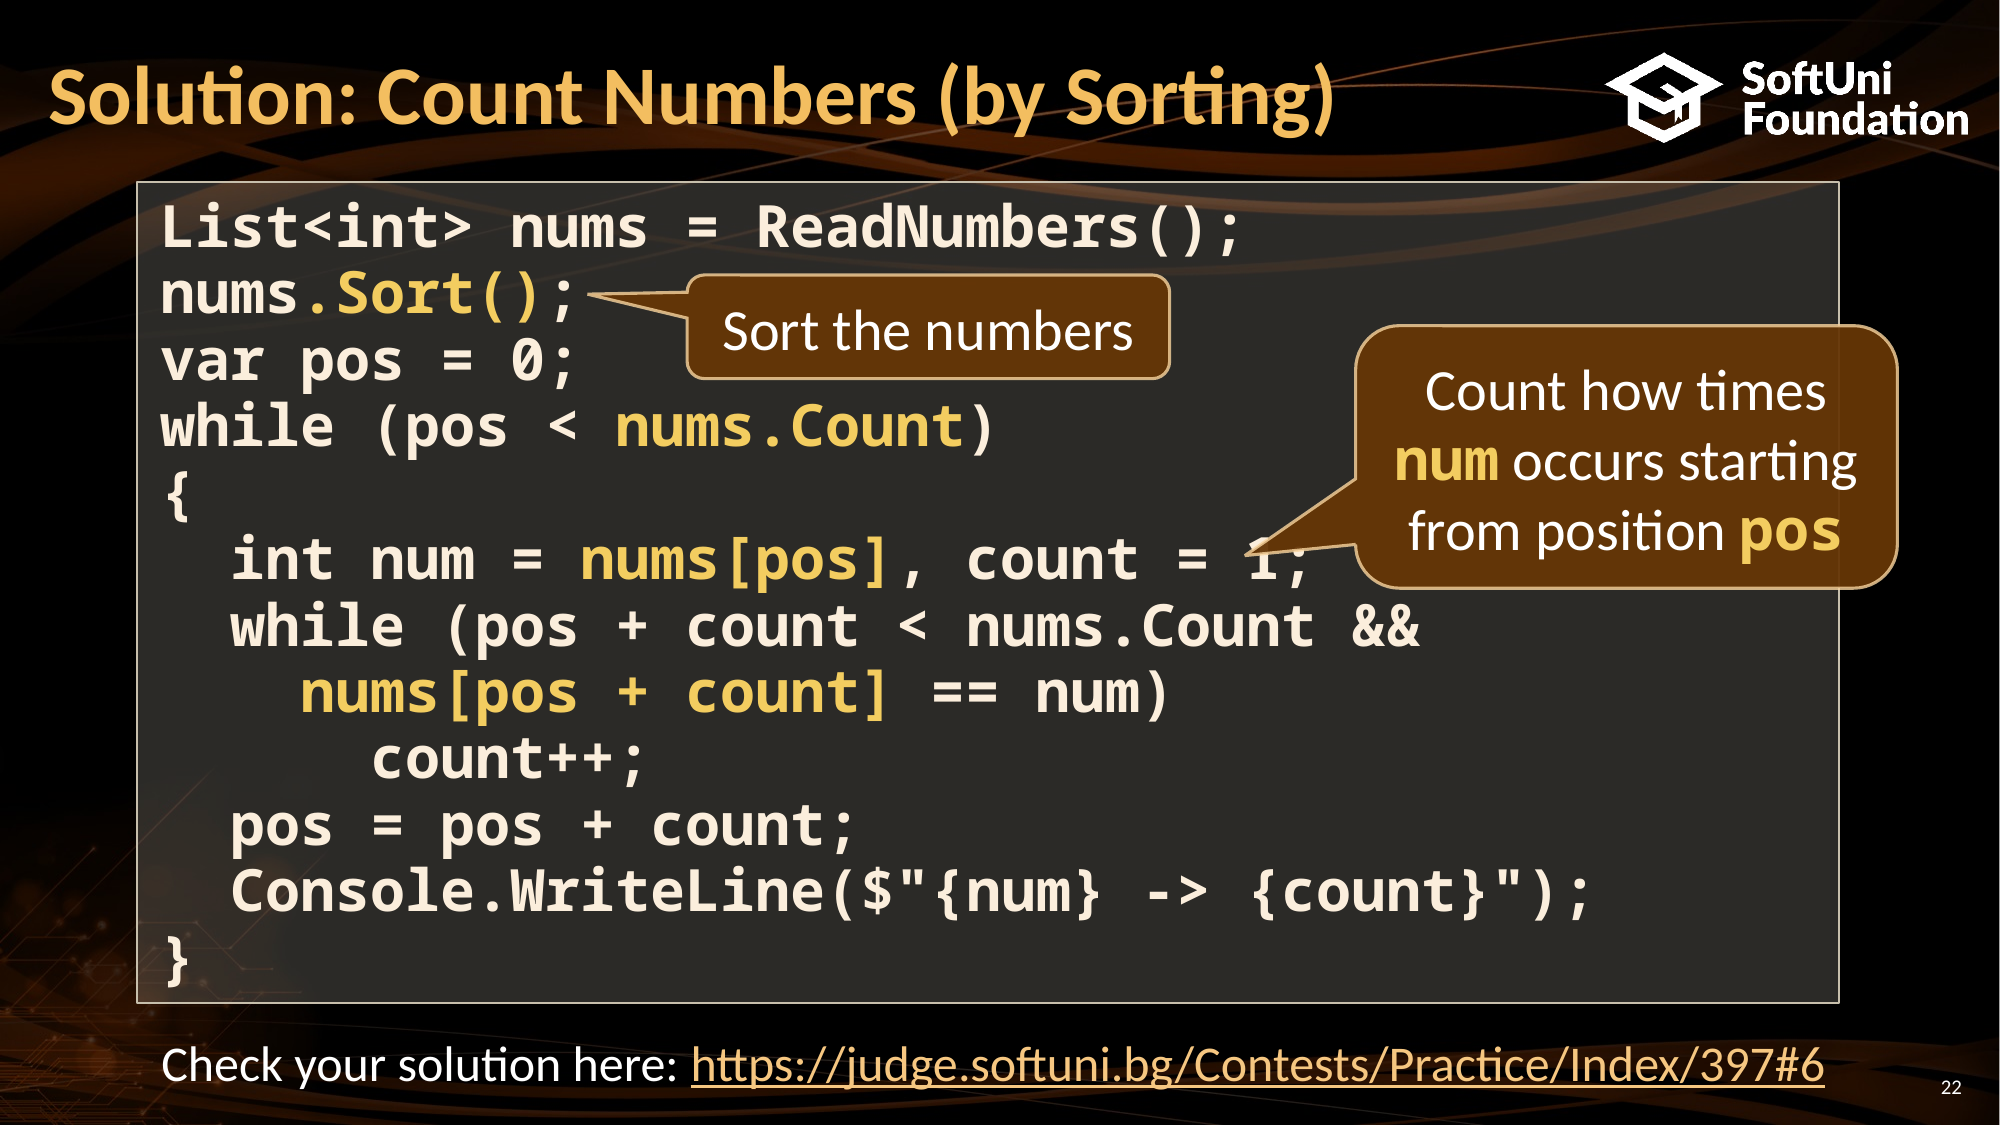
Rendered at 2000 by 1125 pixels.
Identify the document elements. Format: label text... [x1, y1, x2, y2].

slide_number 22 [1897, 1070, 1968, 1103]
text_box Count how times num occurs starting from position pos [1244, 324, 1899, 590]
text_box List<int> nums = ReadNumbers(); nums.Sort(); var pos = 0; while (pos < nums.Count) { int num = nums[pos], count = 1; while (pos + count < nums.Count && nums[pos + count] == num) count++; pos = pos + count; Console.WriteLine($"{num} -> {count}"); } [137, 182, 1840, 1004]
text_box Sort the numbers [587, 273, 1171, 380]
text_box Check your solution here: https://judge.softuni.bg/Contests/Practice/Index/397#6 [124, 1024, 1863, 1099]
picture [0, 0, 2000, 1125]
title Solution: Count Numbers (by Sorting) [30, 6, 1602, 189]
